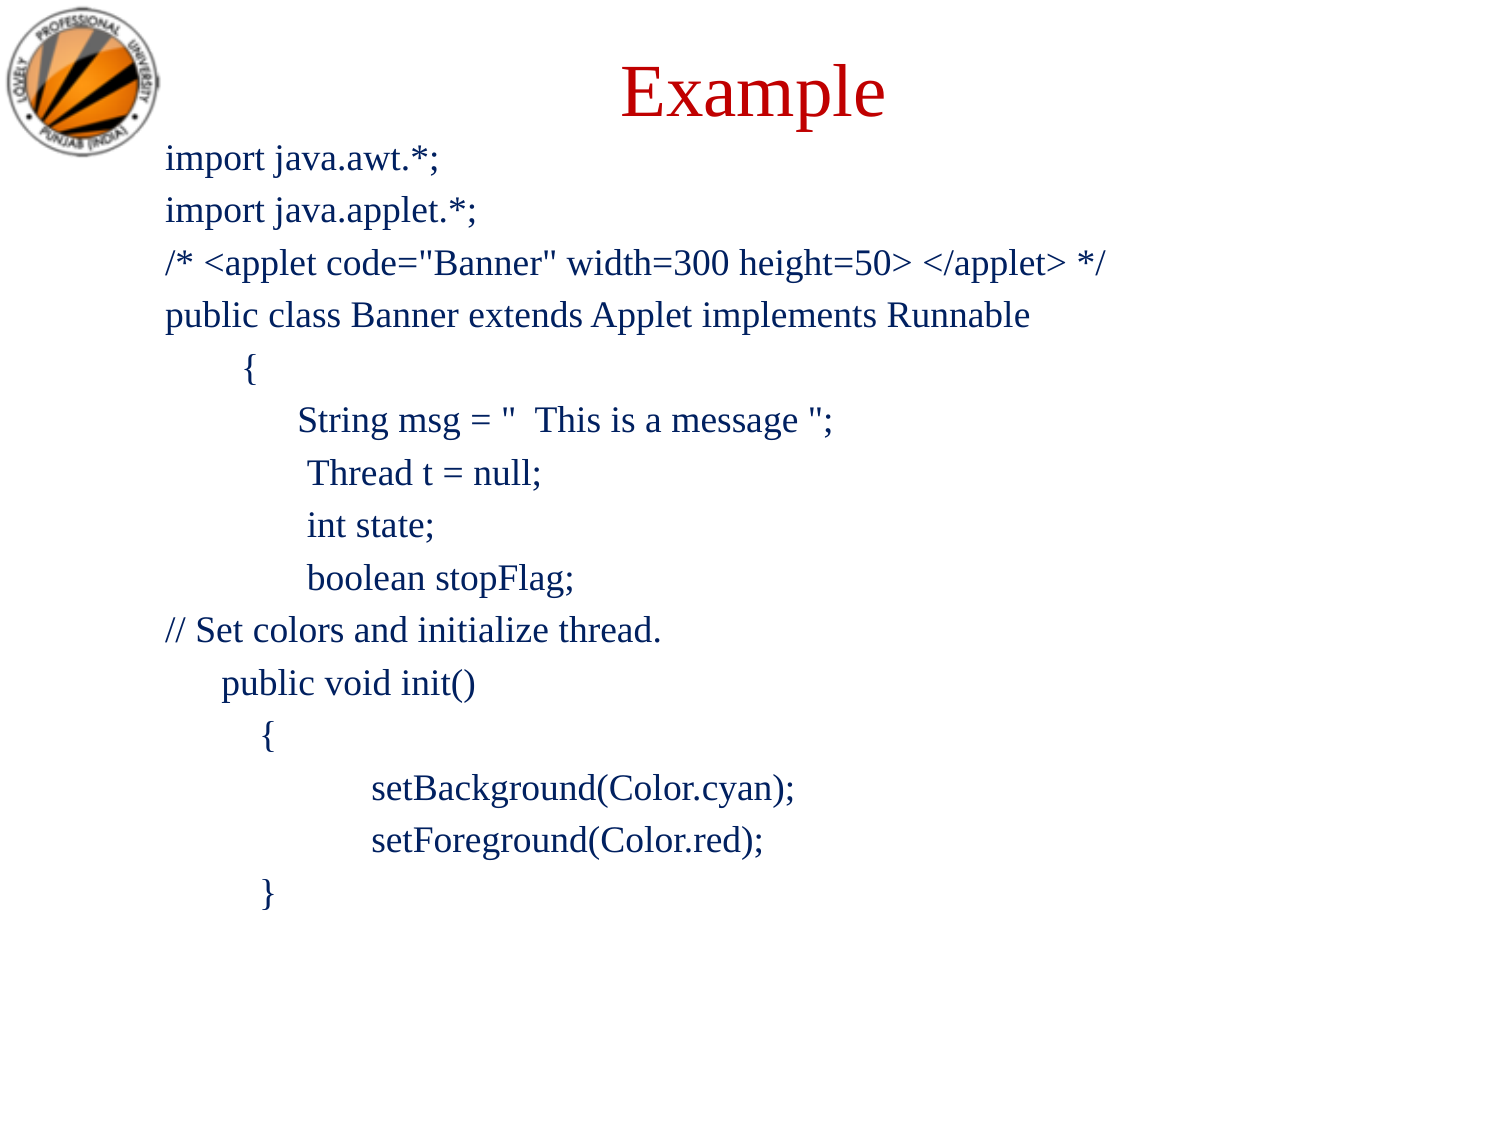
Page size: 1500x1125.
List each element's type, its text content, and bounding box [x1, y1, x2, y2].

picture [0, 0, 163, 163]
list import java.awt.*; import java.applet.*; /* <applet code="Banner" width=300 height=50> </applet> */ public class Banner extends Applet implements Runnable { String msg = " This is a message "; Thread t = null; int state; boolean stopFlag; // Set colors and initialize thread. public void init() { setBackground(Color.cyan); setForeground(Color.red); } [150, 125, 1450, 1063]
title Example [163, 0, 1425, 125]
